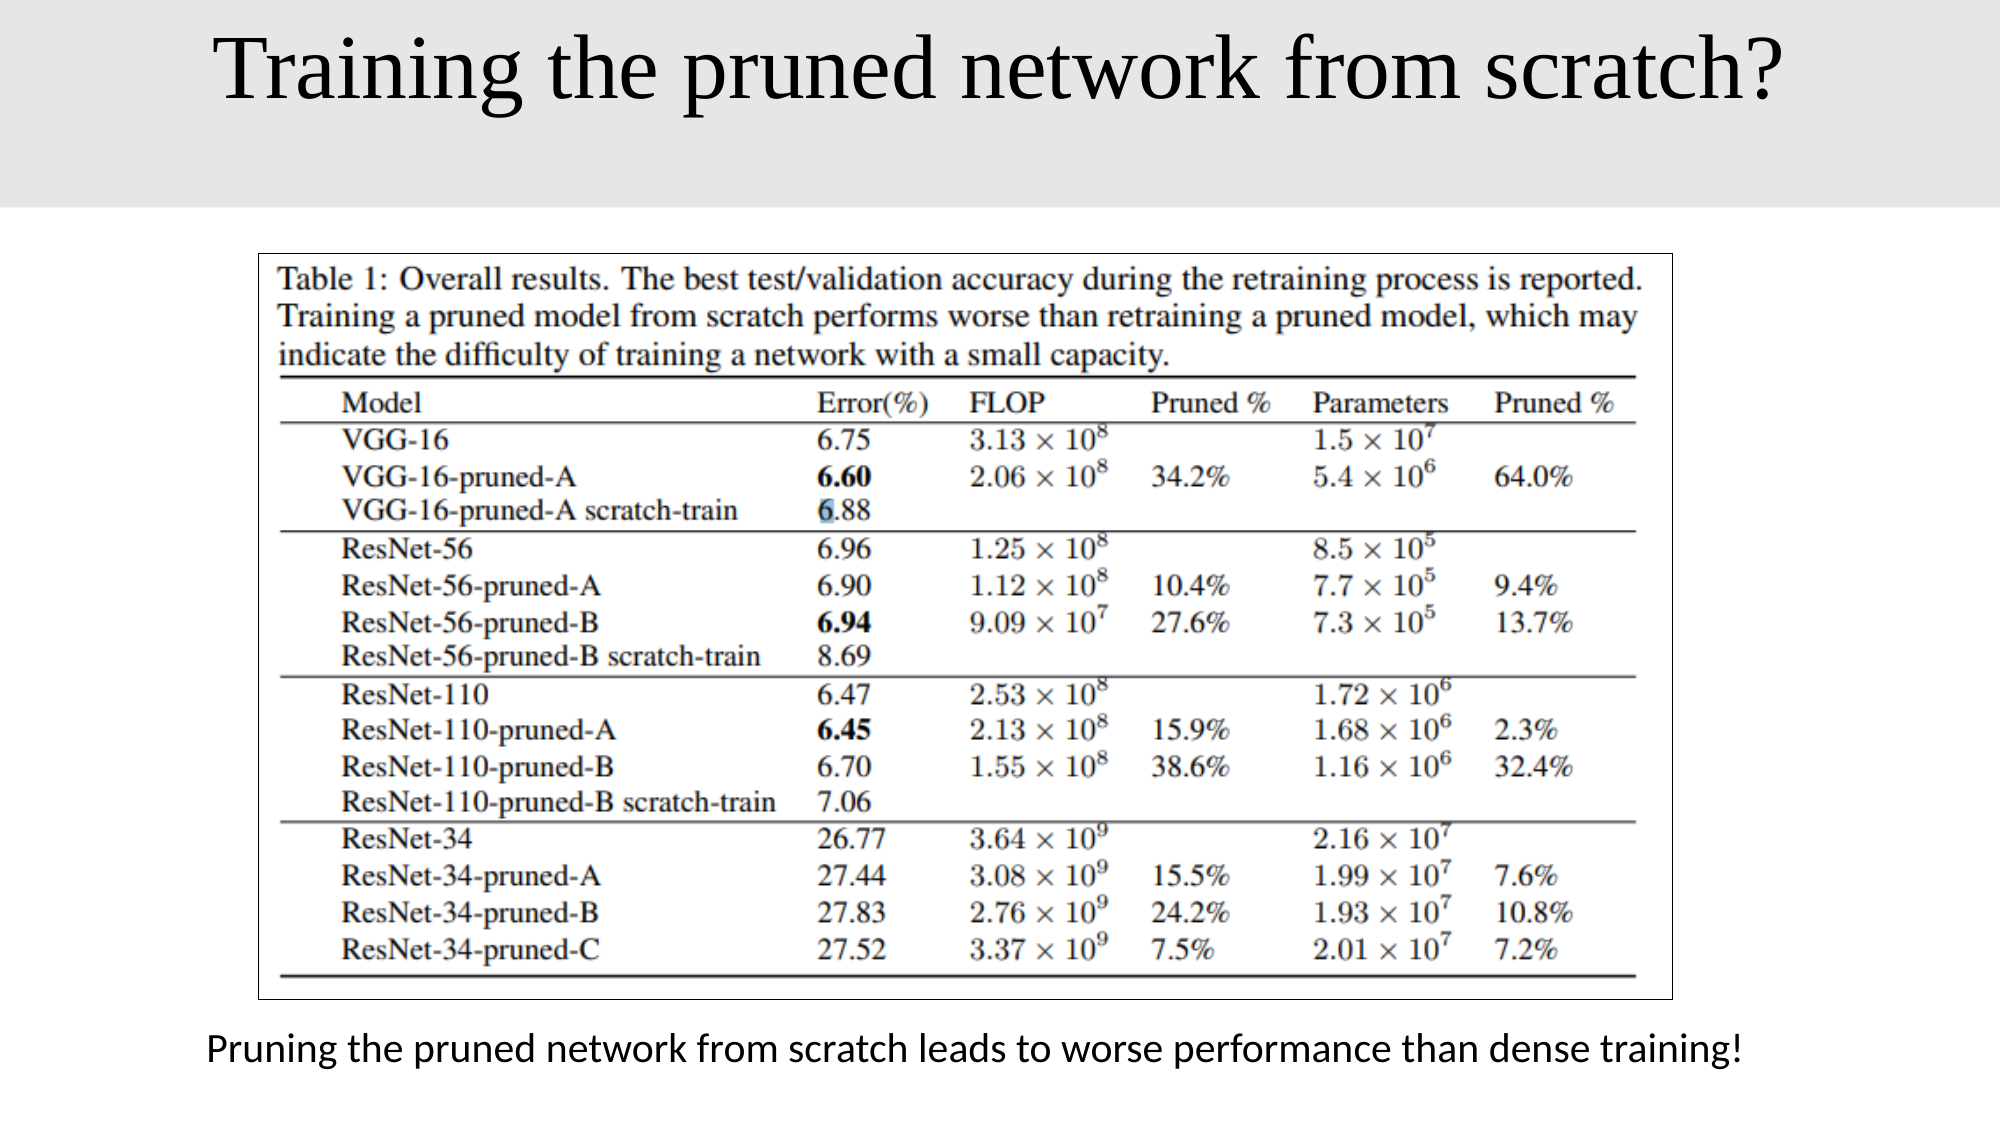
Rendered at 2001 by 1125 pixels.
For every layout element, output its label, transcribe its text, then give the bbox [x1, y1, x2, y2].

text_box Pruning the pruned network from scratch leads to worse performance than dense training! [191, 1013, 1955, 1079]
title Training the pruned network from scratch? [0, 0, 2000, 208]
picture [258, 253, 1673, 1000]
